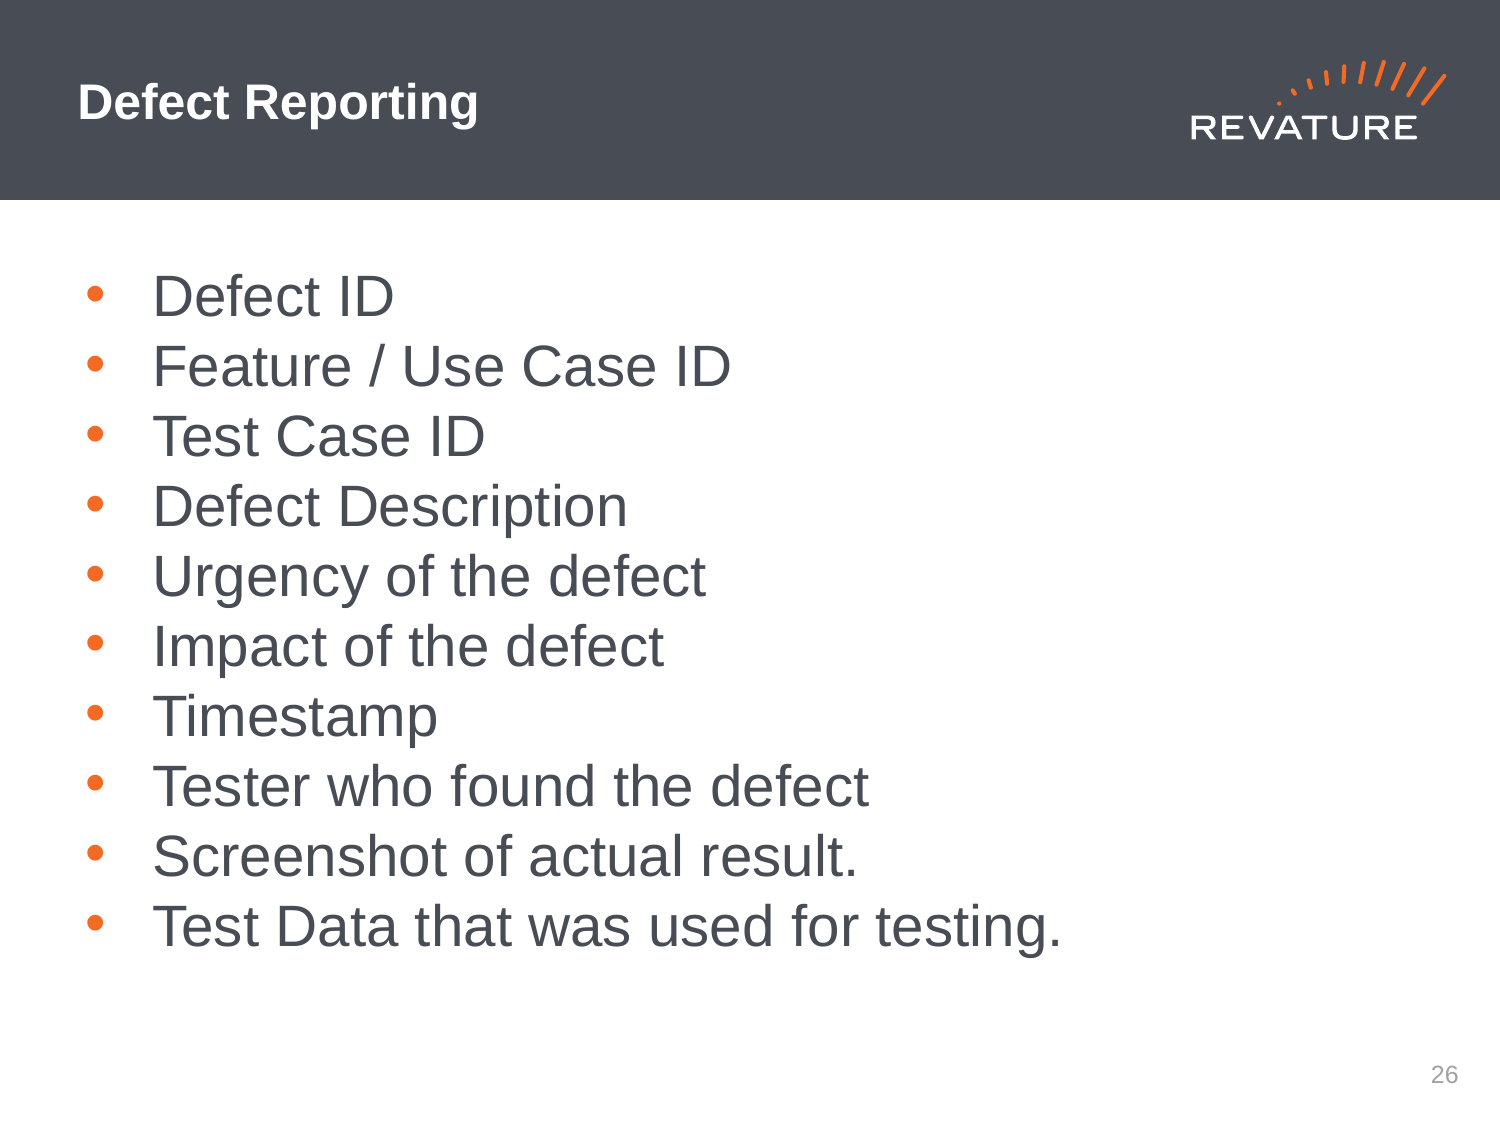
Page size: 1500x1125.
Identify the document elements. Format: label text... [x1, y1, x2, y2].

list Defect ID Feature / Use Case ID Test Case ID Defect Description Urgency of the defect Impact of the defect Timestamp Tester who found the defect Screenshot of actual result. Test Data that was used for testing. [62, 243, 1438, 986]
title Defect Reporting [62, 0, 1084, 200]
slide_number ‹#› [1332, 1043, 1474, 1104]
